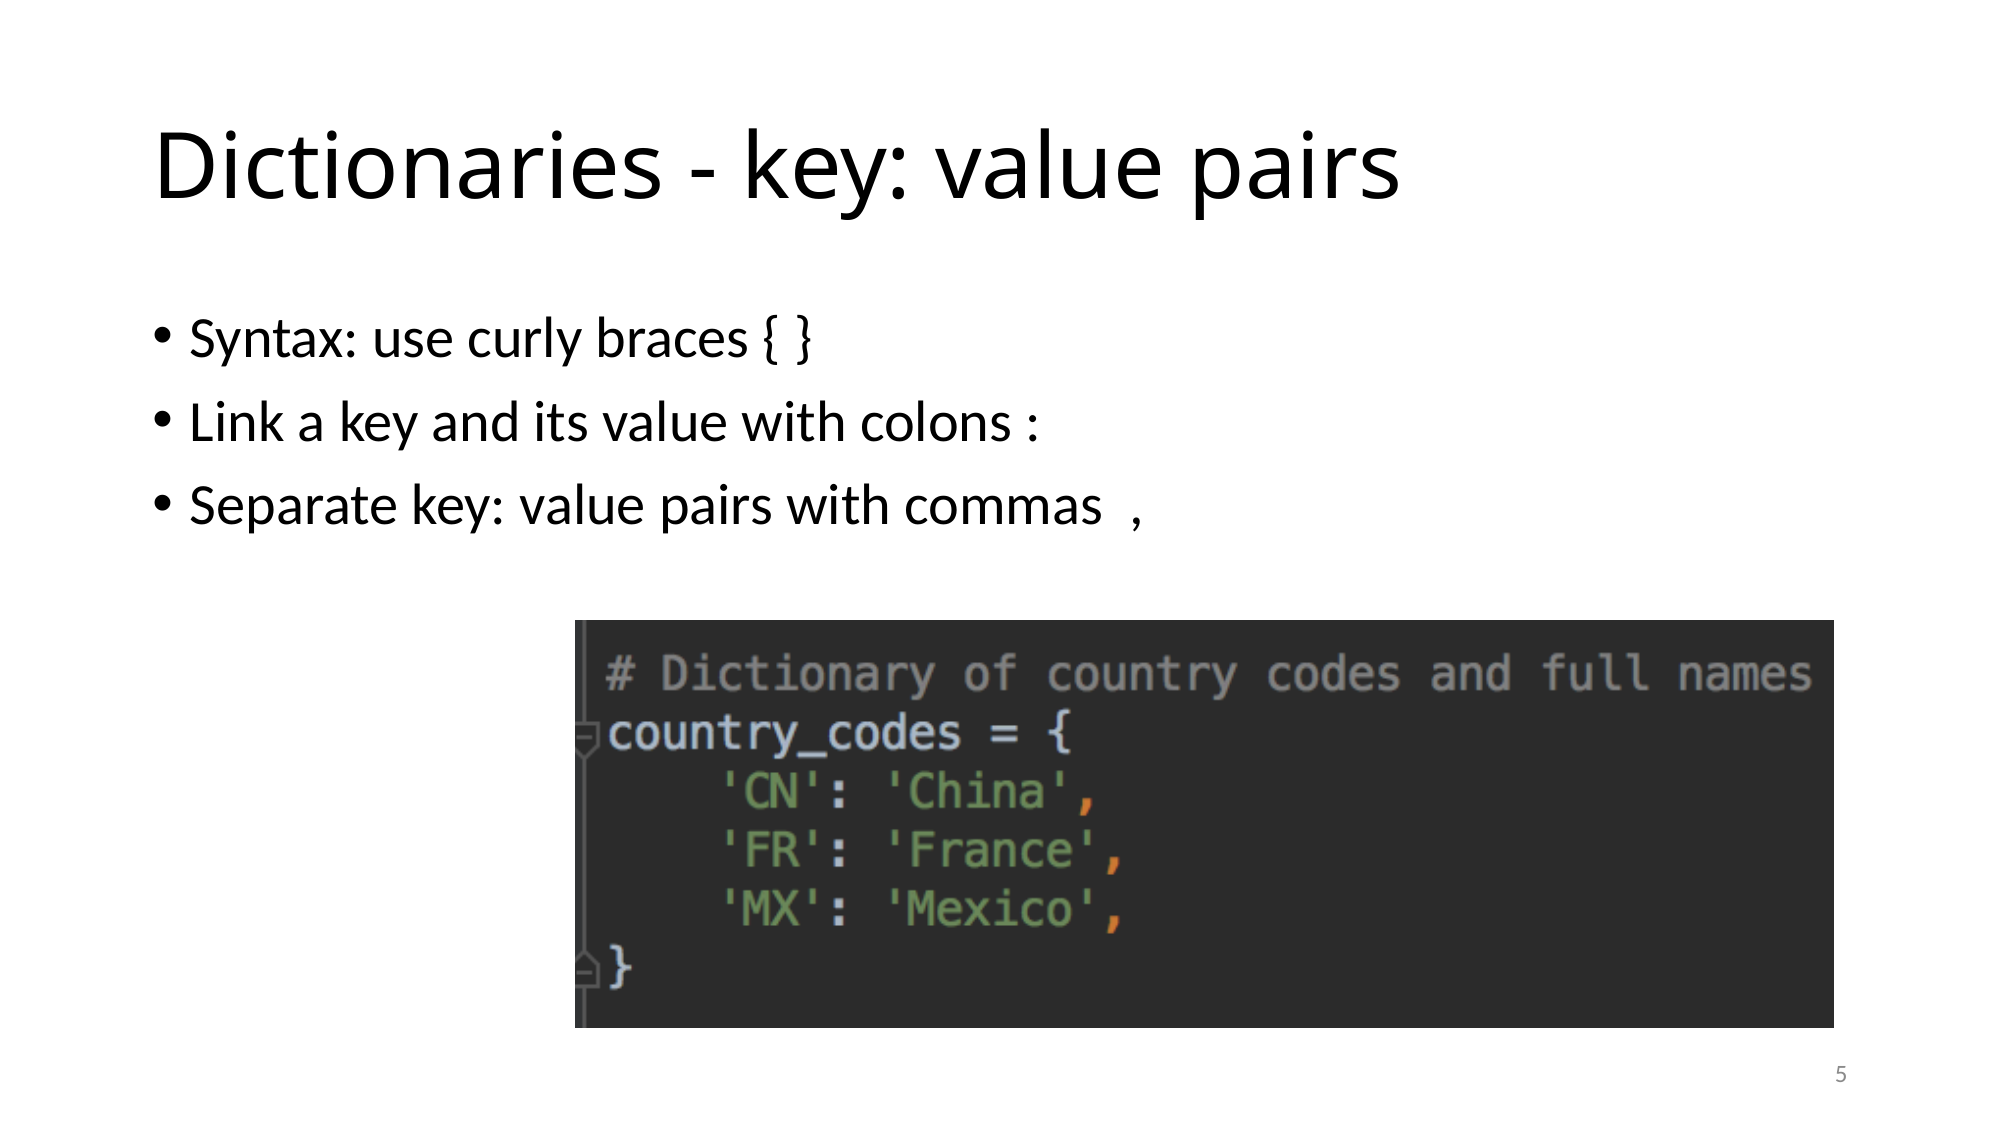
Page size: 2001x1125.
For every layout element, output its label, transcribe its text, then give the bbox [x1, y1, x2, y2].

title Dictionaries - key: value pairs [137, 59, 1863, 278]
slide_number 5 [1412, 1042, 1863, 1103]
picture [575, 620, 1834, 1028]
list Syntax: use curly braces { } Link a key and its value with colons : Separate key: value pairs with commas , [137, 299, 1863, 1014]
